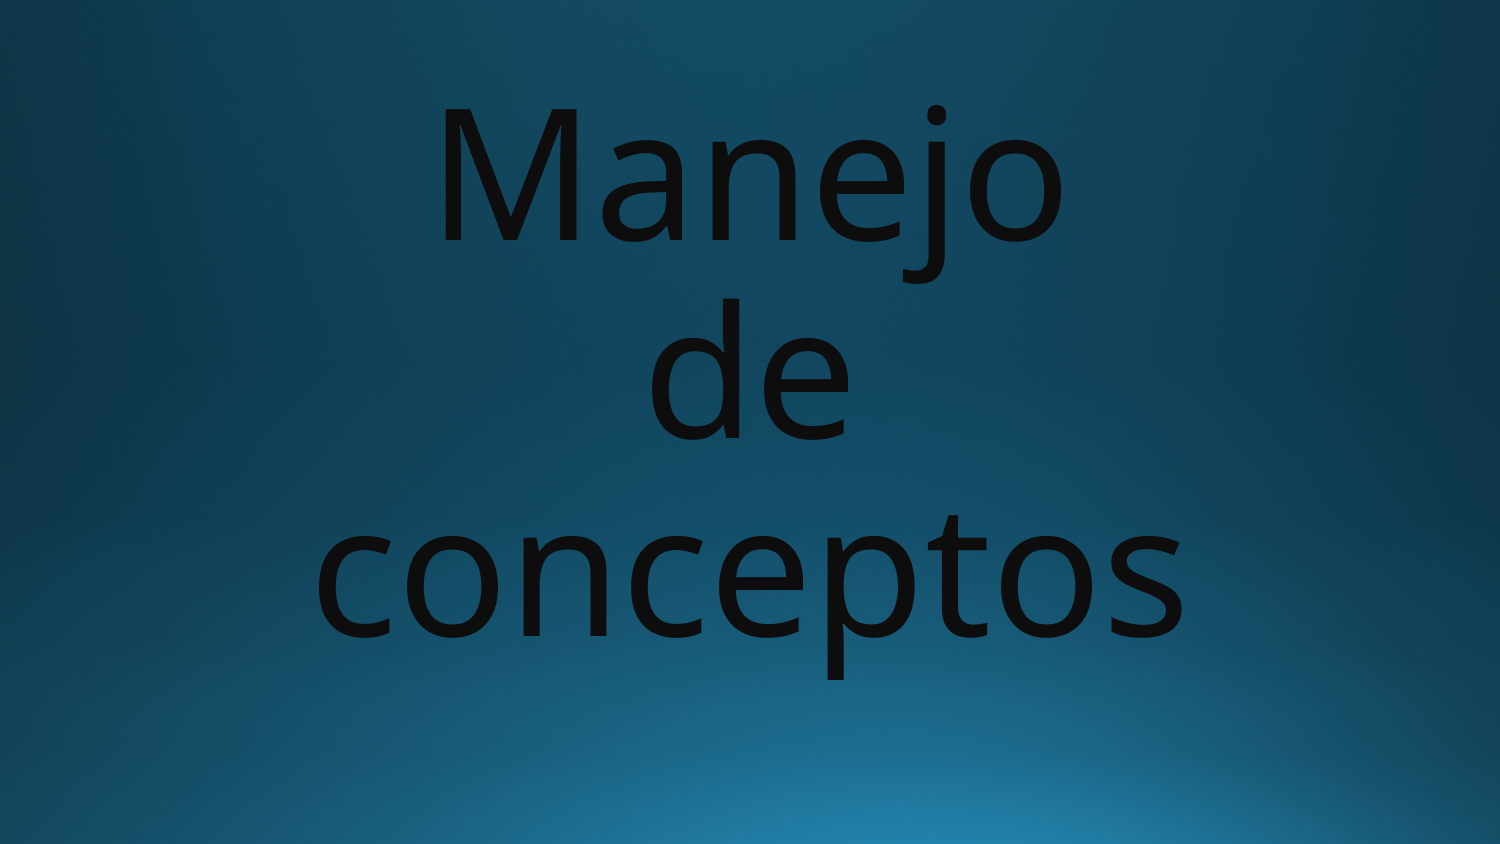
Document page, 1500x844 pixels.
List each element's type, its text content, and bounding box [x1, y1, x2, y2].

title Manejo de conceptos [306, 307, 1194, 451]
picture [0, 0, 1500, 844]
